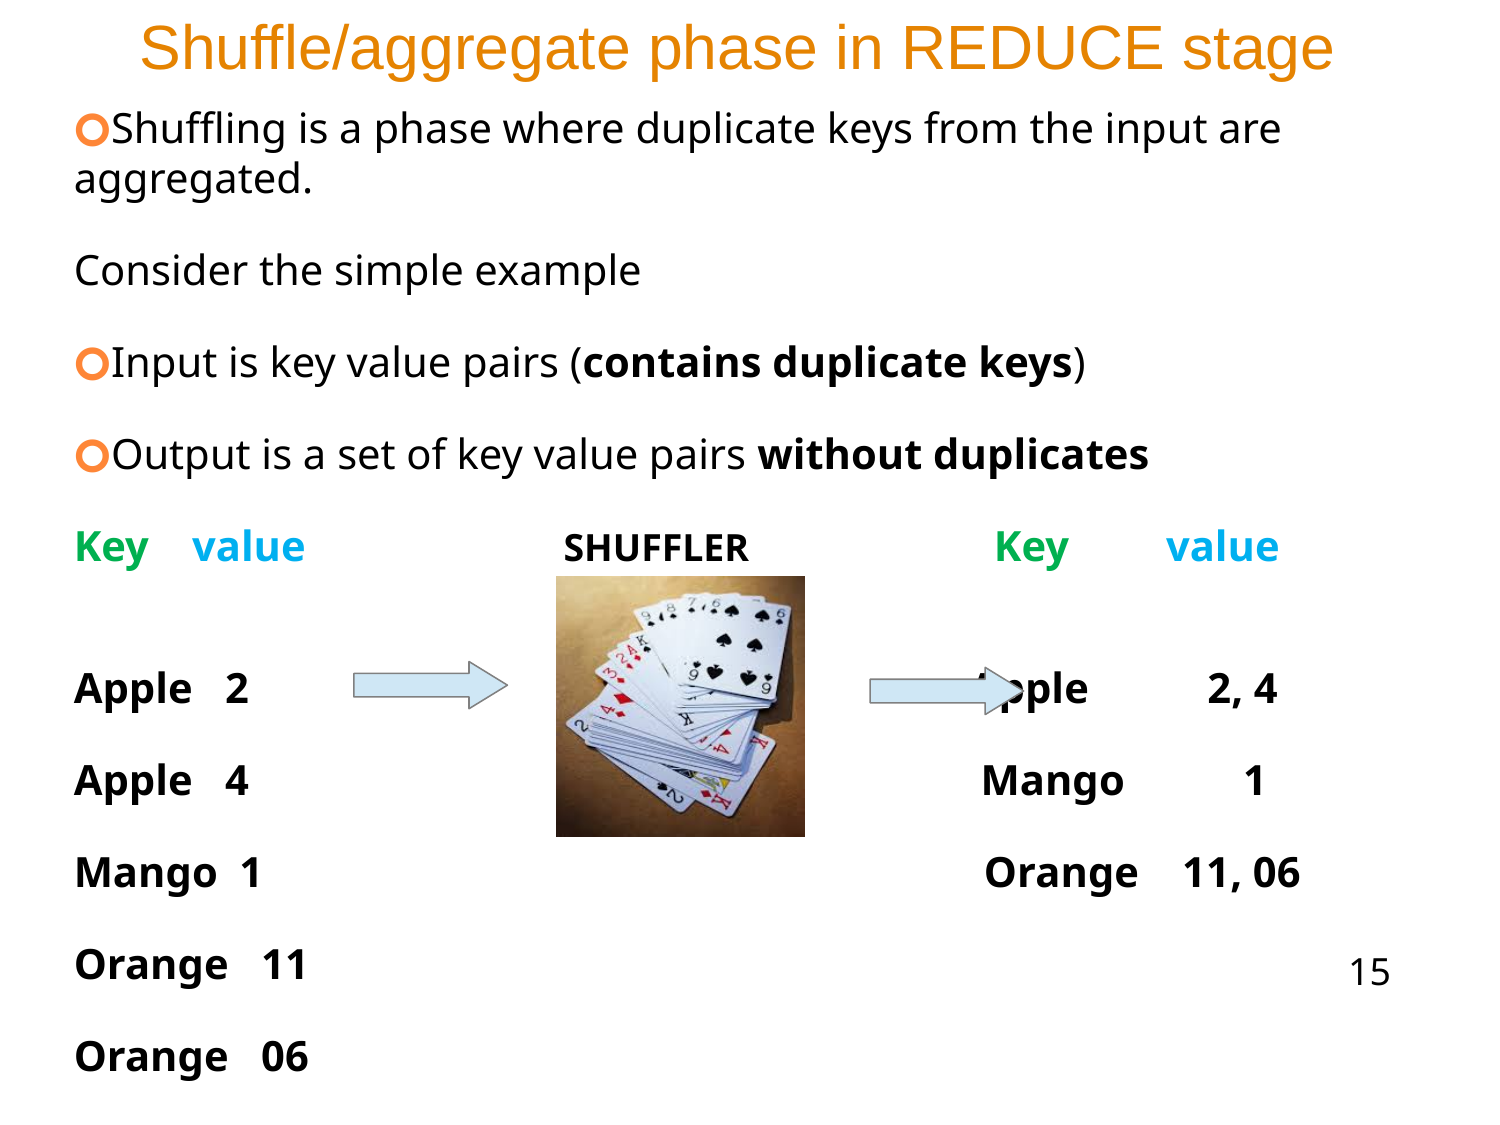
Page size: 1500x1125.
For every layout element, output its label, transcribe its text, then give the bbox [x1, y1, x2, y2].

text_box [353, 661, 508, 709]
text_box SHUFFLER [548, 516, 812, 581]
text_box Shuffling is a phase where duplicate keys from the input are aggregated. Consider the simple example Input is key value pairs (contains duplicate keys) Output is a set of key value pairs without duplicates Key value Key value Apple 2 Apple 2, 4 Apple 4 Mango 1 Mango 1 Orange 11, 06 Orange 11 Orange 06 [59, 94, 1422, 1032]
text_box 15 [1333, 940, 1434, 1027]
picture [555, 576, 805, 837]
text_box Shuffle/aggregate phase in REDUCE stage [124, 8, 1459, 102]
text_box [870, 667, 1024, 715]
